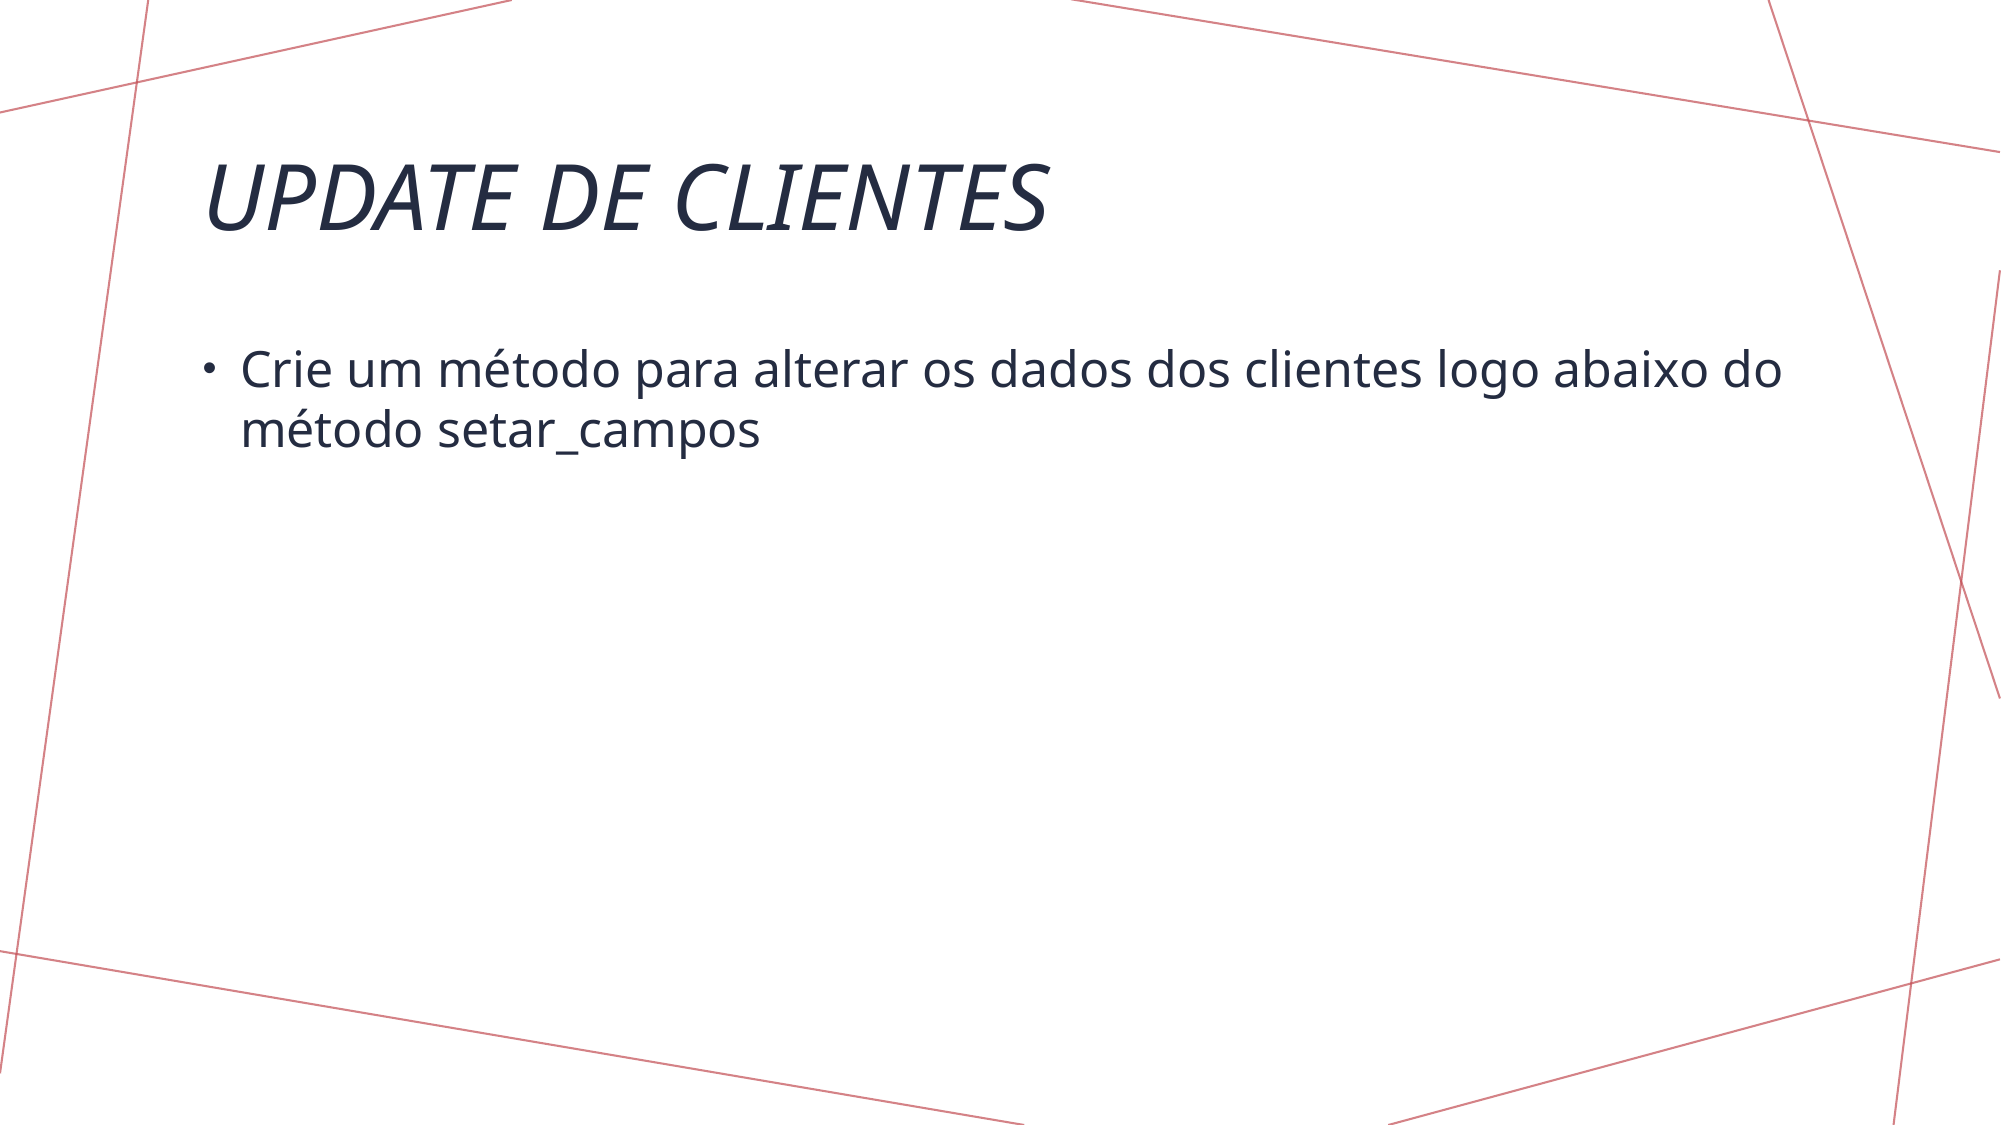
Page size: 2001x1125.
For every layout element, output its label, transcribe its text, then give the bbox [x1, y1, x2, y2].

list Crie um método para alterar os dados dos clientes logo abaixo do método setar_campos [187, 329, 1813, 990]
title Update de clientes [187, 87, 1813, 315]
